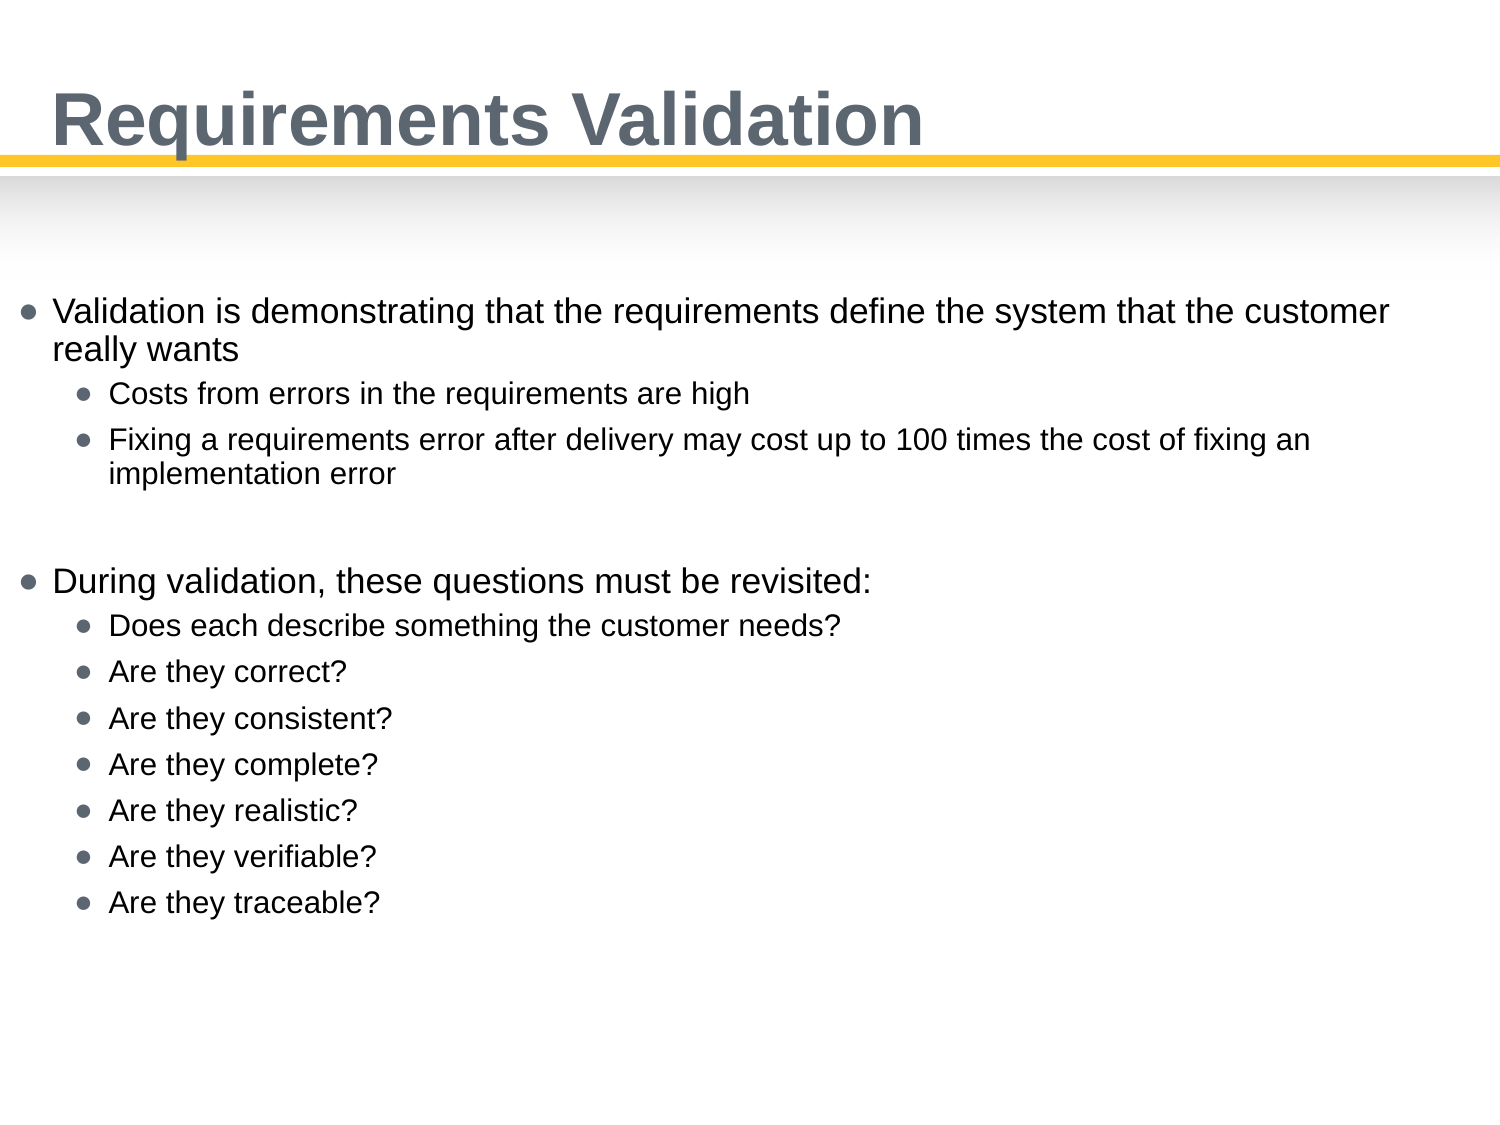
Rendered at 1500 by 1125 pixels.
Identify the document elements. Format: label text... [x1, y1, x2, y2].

text_box Validation is demonstrating that the requirements define the system that the customer really wants Costs from errors in the requirements are high Fixing a requirements error after delivery may cost up to 100 times the cost of fixing an implementation error During validation, these questions must be revisited: Does each describe something the customer needs? Are they correct? Are they consistent? Are they complete? Are they realistic? Are they verifiable? Are they traceable? [0, 285, 1497, 1125]
title Requirements Validation [35, 44, 1465, 198]
